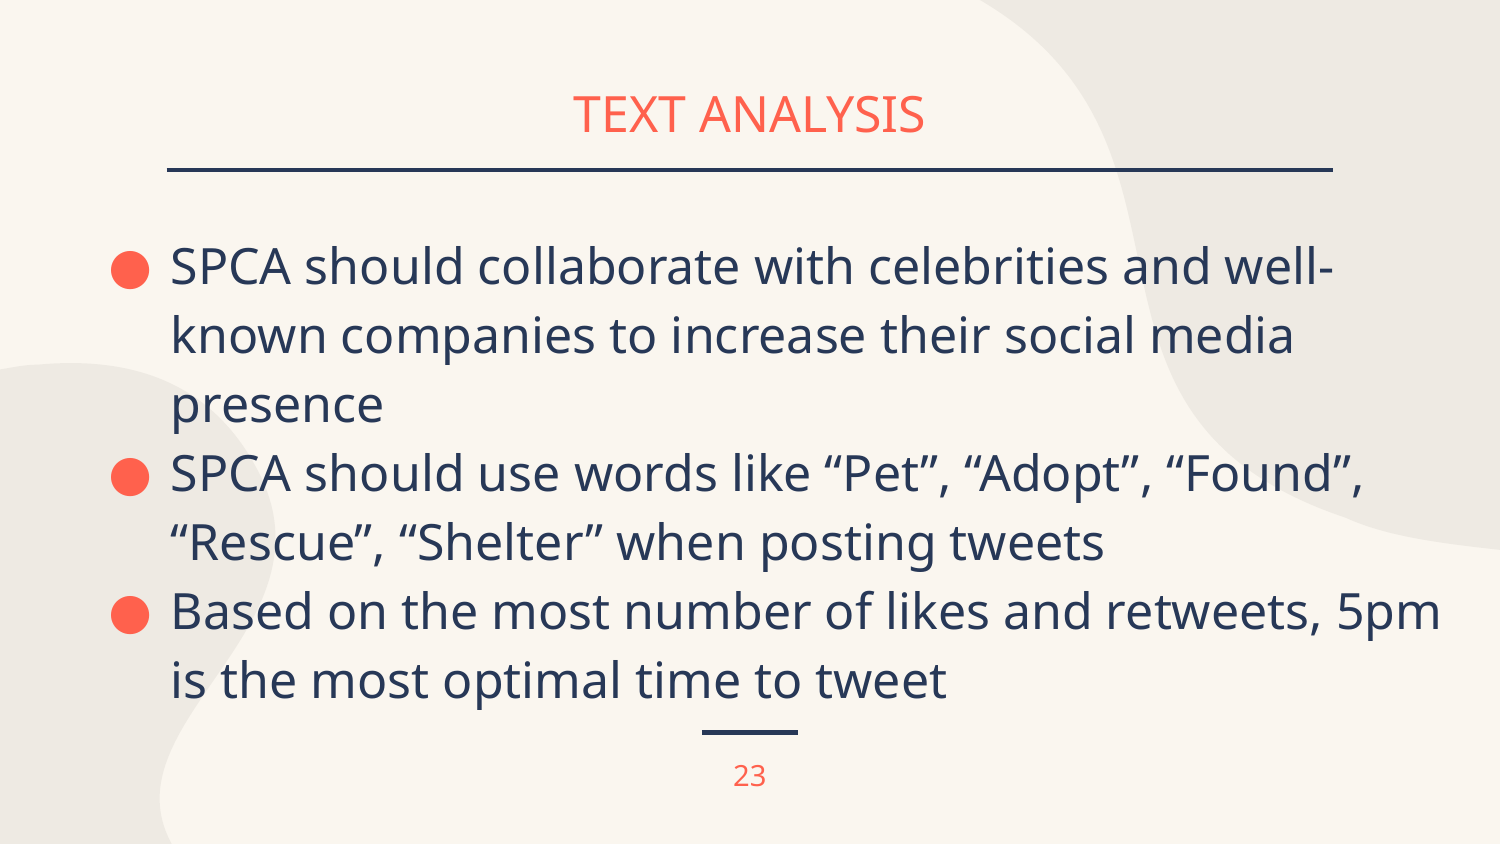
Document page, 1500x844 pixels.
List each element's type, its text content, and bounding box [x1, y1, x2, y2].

subtitle SPCA should collaborate with celebrities and well-known companies to increase their social media presence SPCA should use words like “Pet”, “Adopt”, “Found”, “Rescue”, “Shelter” when posting tweets Based on the most number of likes and retweets, 5pm is the most optimal time to tweet [80, 210, 1492, 732]
slide_number 23 [705, 742, 795, 807]
title TEXT ANALYSIS [80, 94, 1420, 158]
